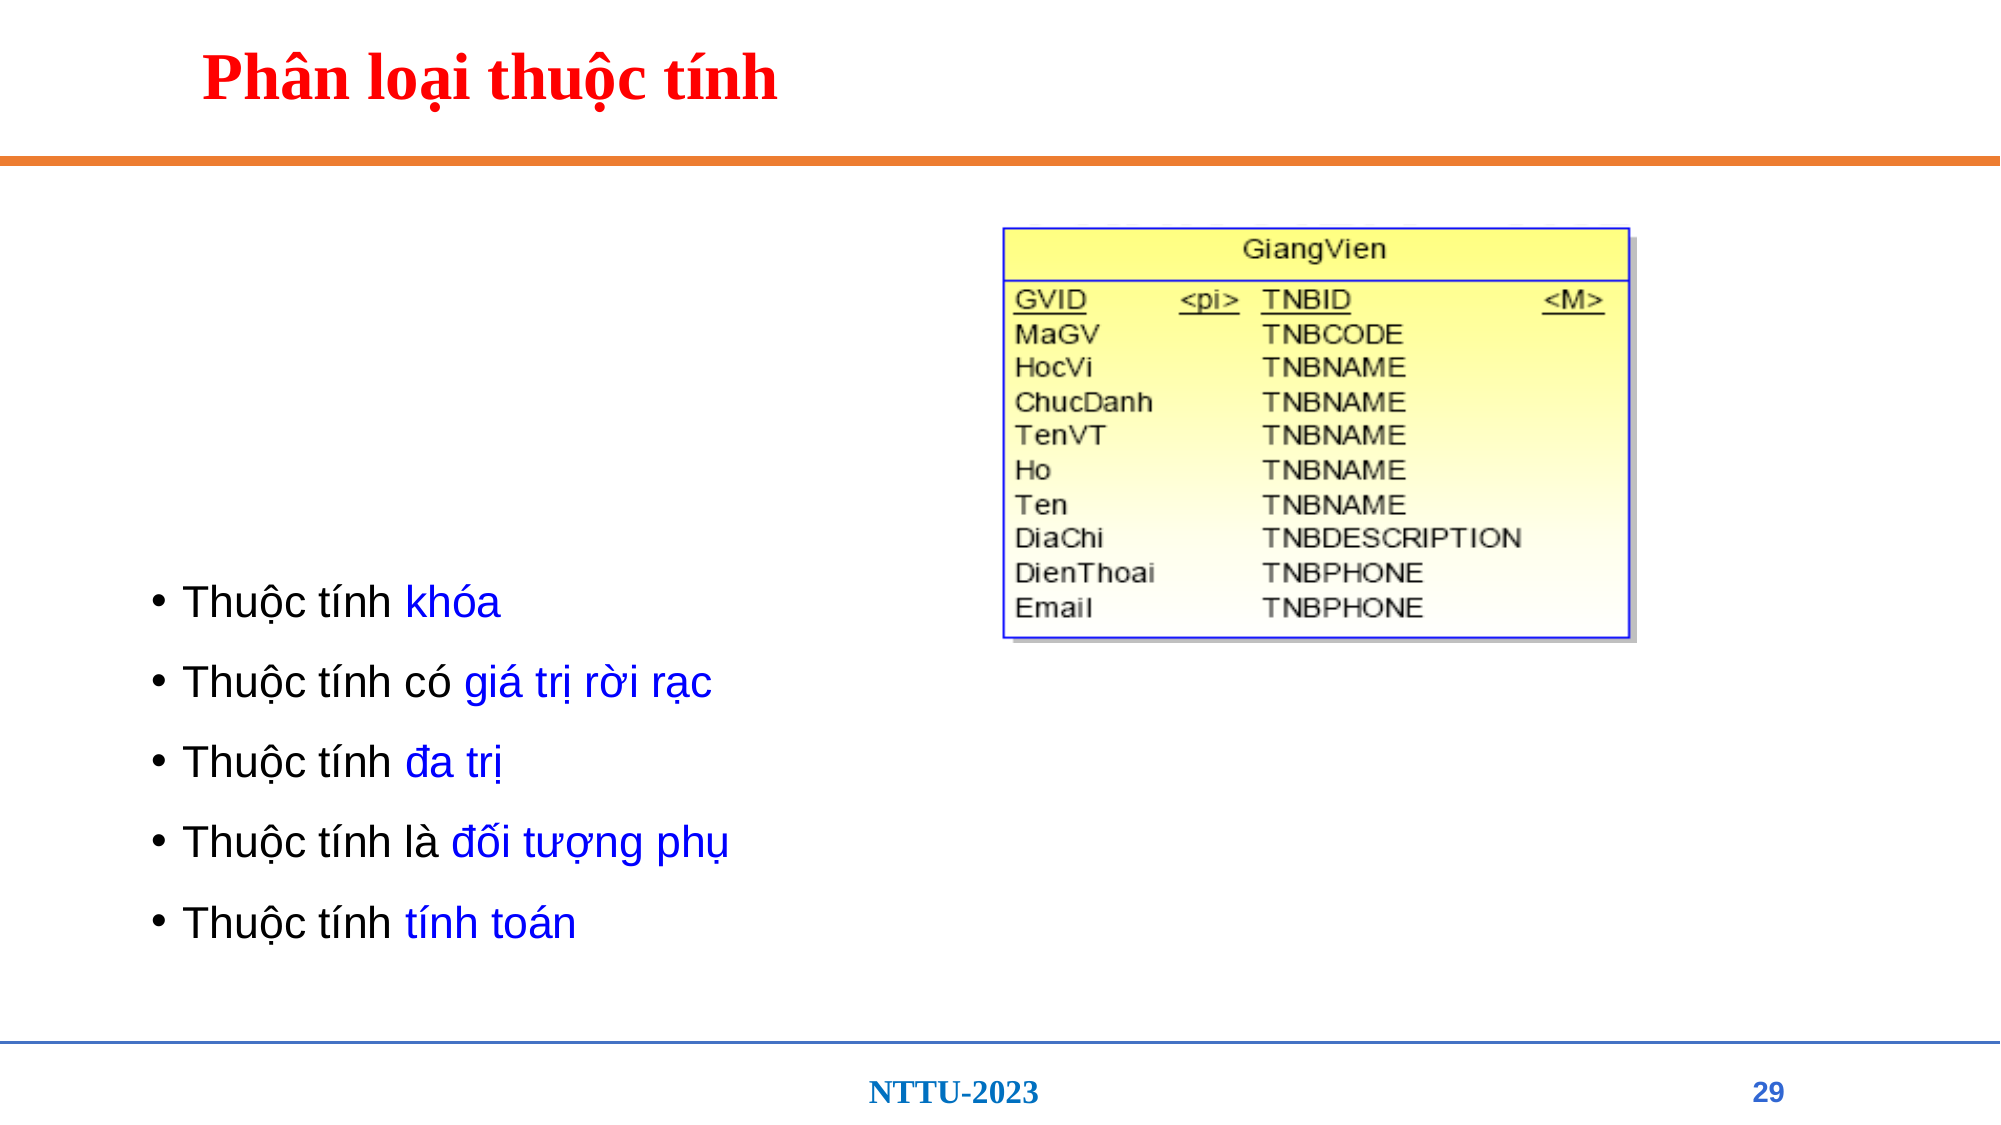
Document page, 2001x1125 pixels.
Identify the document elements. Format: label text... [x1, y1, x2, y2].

picture [999, 224, 1637, 643]
slide_number 29 [1734, 1063, 1804, 1118]
list Thuộc tính khóa Thuộc tính có giá trị rời rạc Thuộc tính đa trị Thuộc tính là đối tượng phụ Thuộc tính tính toán [136, 244, 1862, 959]
title Phân loại thuộc tính [187, 33, 1813, 122]
